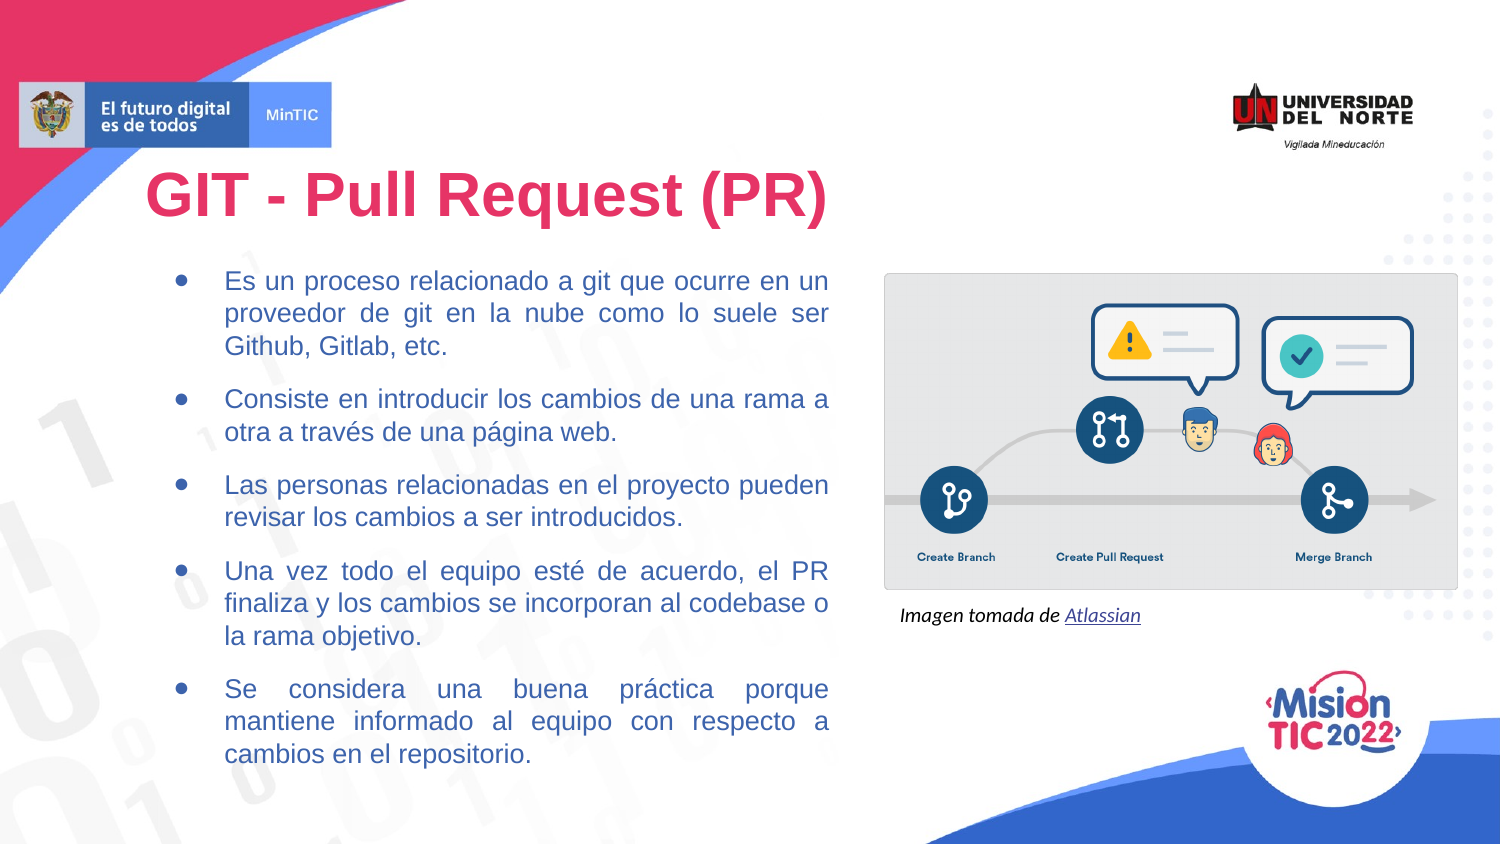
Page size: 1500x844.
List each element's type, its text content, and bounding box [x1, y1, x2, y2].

text_box Imagen tomada de Atlassian [884, 598, 1300, 640]
text_box Es un proceso relacionado a git que ocurre en un proveedor de git en la nube como lo suele ser Github, Gitlab, etc. Consiste en introducir los cambios de una rama a otra a través de una página web. Las personas relacionadas en el proyecto pueden revisar los cambios a ser introducidos. Una vez todo el equipo esté de acuerdo, el PR finaliza y los cambios se incorporan al codebase o la rama objetivo. Se considera una buena práctica porque mantiene informado al equipo con respecto a cambios en el repositorio. [134, 248, 844, 784]
text_box GIT - Pull Request (PR) [134, 144, 1366, 235]
picture [0, 0, 1500, 844]
